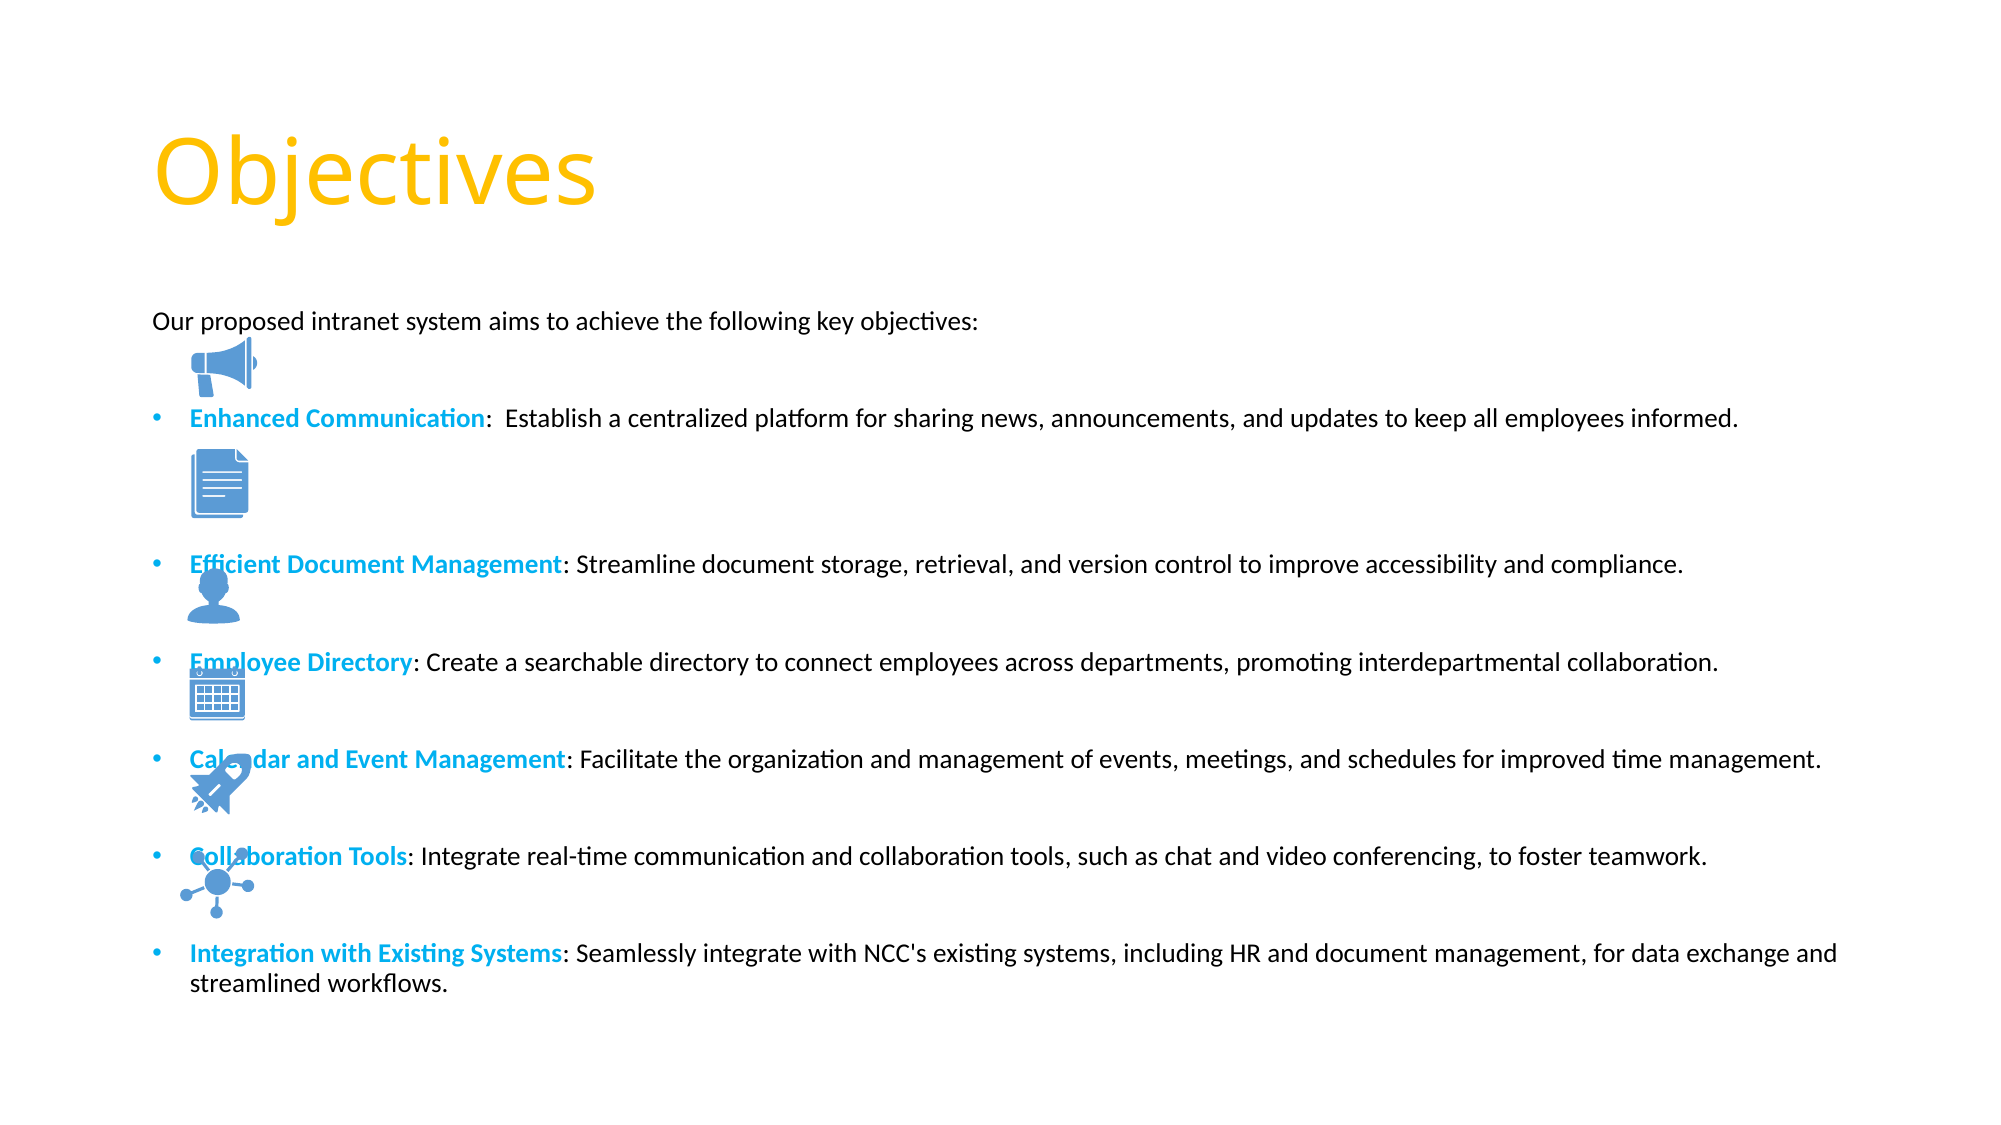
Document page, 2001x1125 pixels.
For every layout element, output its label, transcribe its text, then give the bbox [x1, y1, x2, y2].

list Our proposed intranet system aims to achieve the following key objectives: Enhanced Communication: Establish a centralized platform for sharing news, announcements, and updates to keep all employees informed. Efficient Document Management: Streamline document storage, retrieval, and version control to improve accessibility and compliance. Employee Directory: Create a searchable directory to connect employees across departments, promoting interdepartmental collaboration. Calendar and Event Management: Facilitate the organization and management of events, meetings, and schedules for improved time management. Collaboration Tools: Integrate real-time communication and collaboration tools, such as chat and video conferencing, to foster teamwork. Integration with Existing Systems: Seamlessly integrate with NCC's existing systems, including HR and document management, for data exchange and streamlined workflows. [137, 299, 1863, 1014]
title Objectives [137, 65, 1863, 284]
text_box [191, 449, 249, 519]
text_box [187, 568, 240, 624]
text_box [189, 666, 245, 721]
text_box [180, 847, 255, 919]
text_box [191, 336, 258, 398]
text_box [190, 753, 252, 815]
